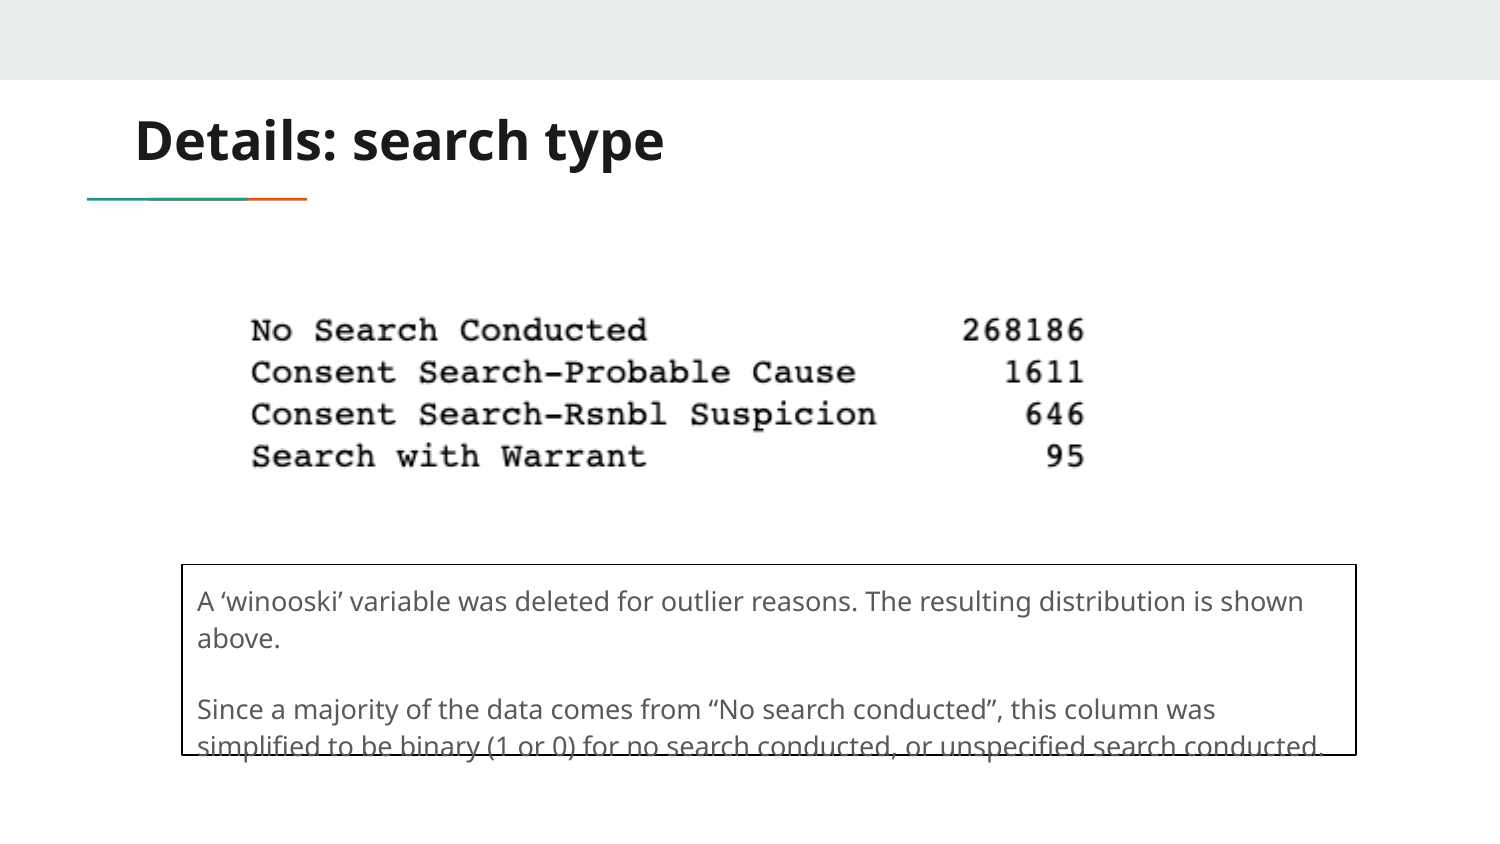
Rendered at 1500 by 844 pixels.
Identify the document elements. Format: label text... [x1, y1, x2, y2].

list A ‘winooski’ variable was deleted for outlier reasons. The resulting distribution is shown above. Since a majority of the data comes from “No search conducted”, this column was simplified to be binary (1 or 0) for no search conducted, or unspecified search conducted. [182, 564, 1357, 755]
title Details: search type [119, 91, 1381, 180]
picture [236, 305, 1116, 483]
